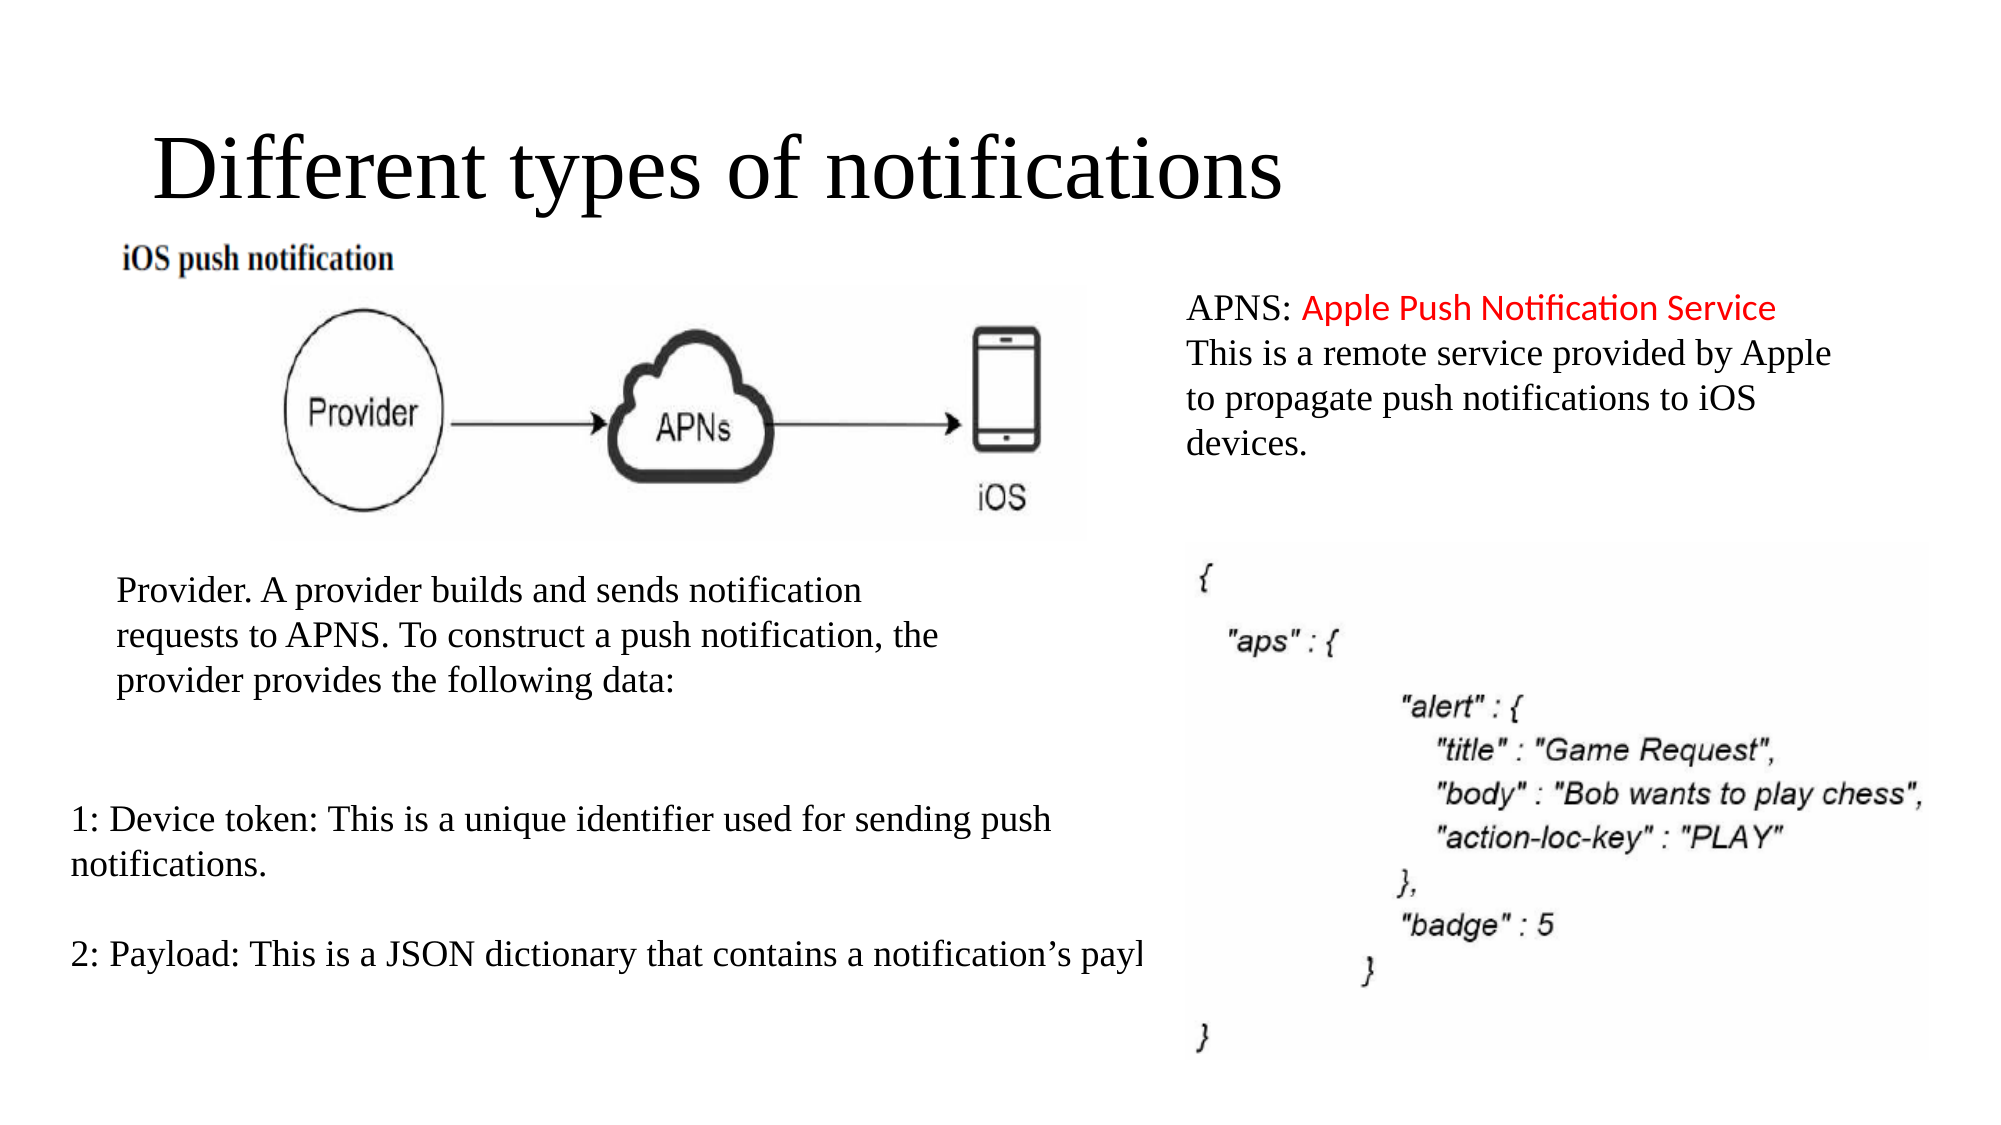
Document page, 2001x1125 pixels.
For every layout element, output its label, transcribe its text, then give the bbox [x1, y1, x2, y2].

picture [1142, 540, 1929, 1063]
text_box Provider. A provider builds and sends notification requests to APNS. To construct a push notification, the provider provides the following data: [101, 557, 973, 708]
title Different types of notifications [137, 59, 1863, 278]
picture [101, 233, 1087, 541]
text_box APNS: Apple Push Notification Service This is a remote service provided by Apple to propagate push notifications to iOS devices. [1171, 275, 1863, 471]
text_box 1: Device token: This is a unique identifier used for sending push notifications. 2: Payload: This is a JSON dictionary that contains a notification’s payload. [55, 786, 1142, 982]
